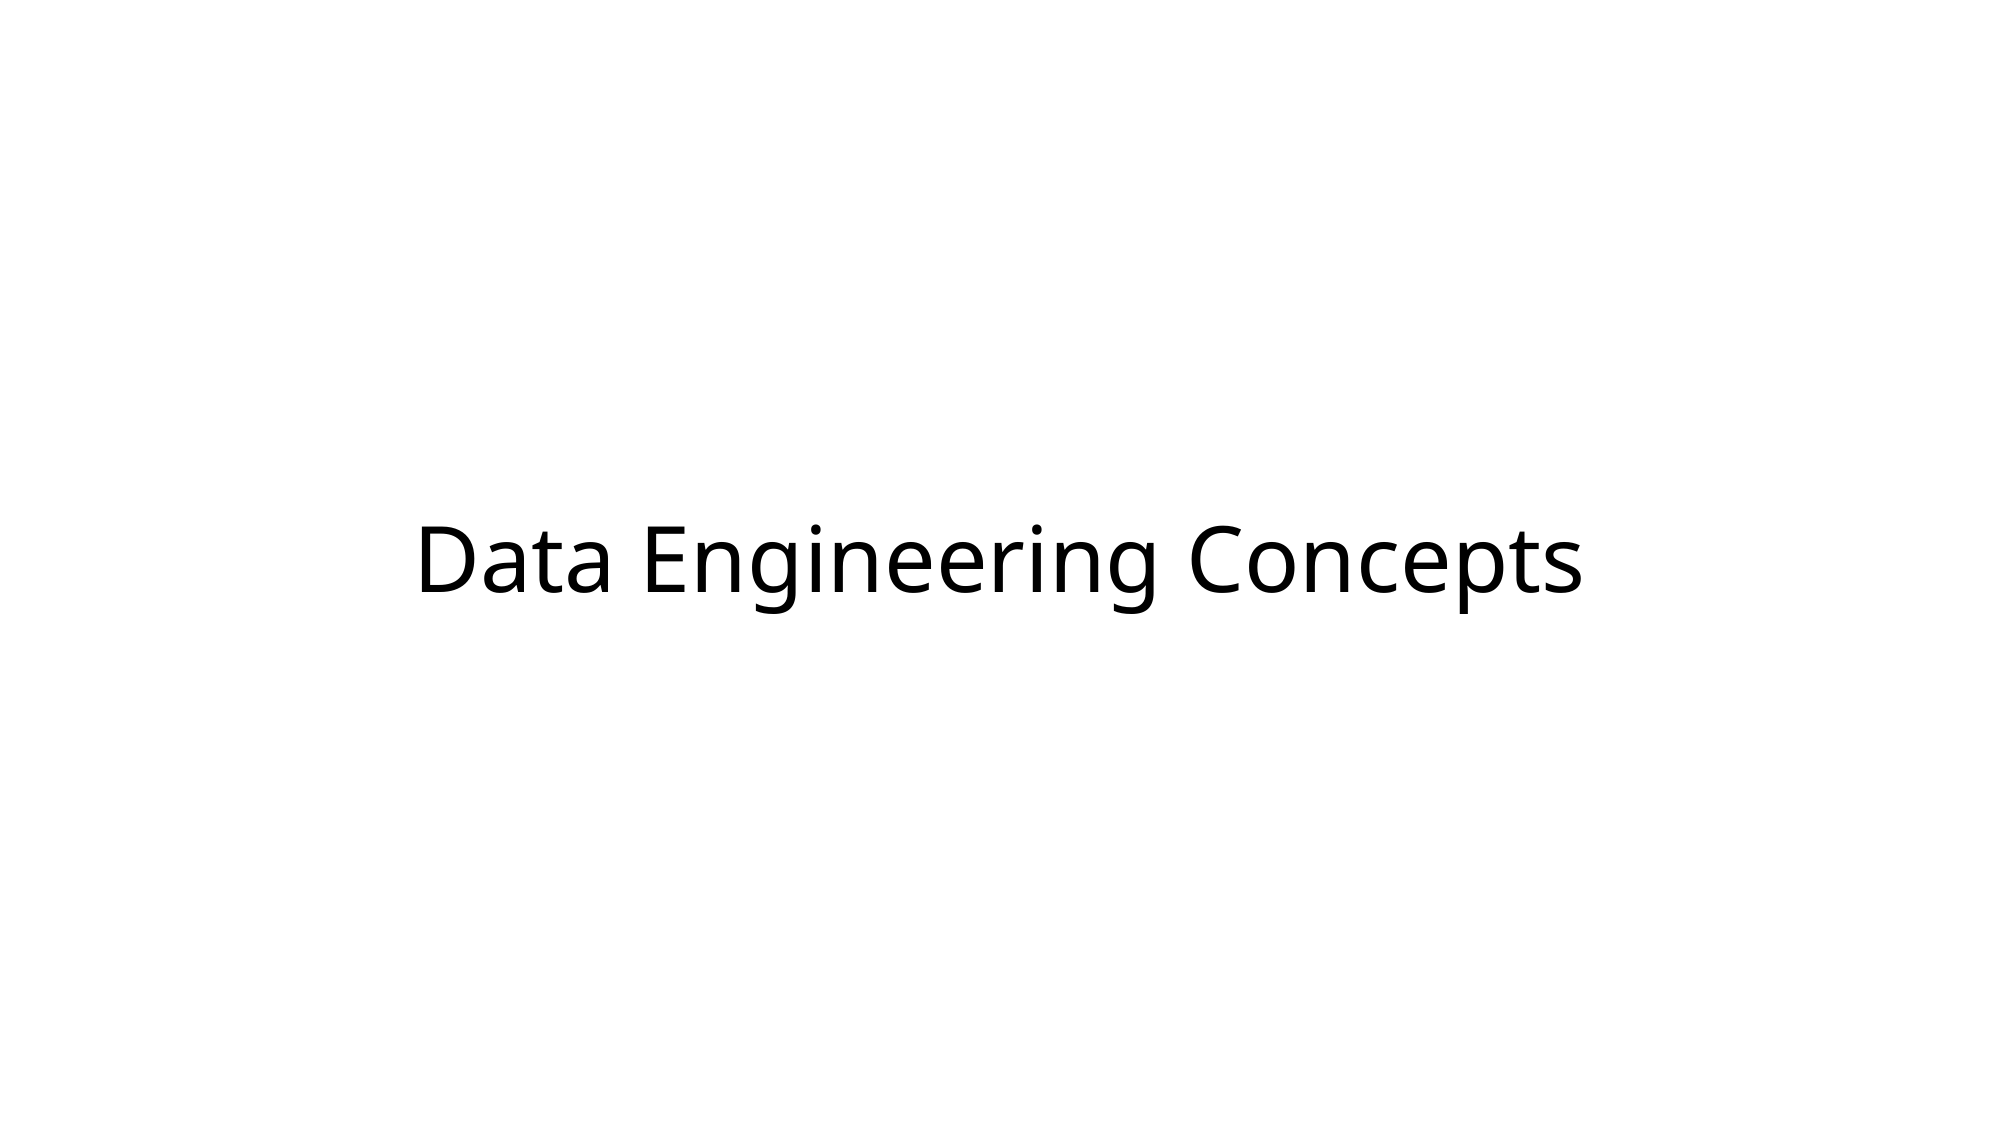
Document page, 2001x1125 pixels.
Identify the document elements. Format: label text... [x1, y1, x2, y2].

title Data Engineering Concepts [137, 453, 1863, 672]
